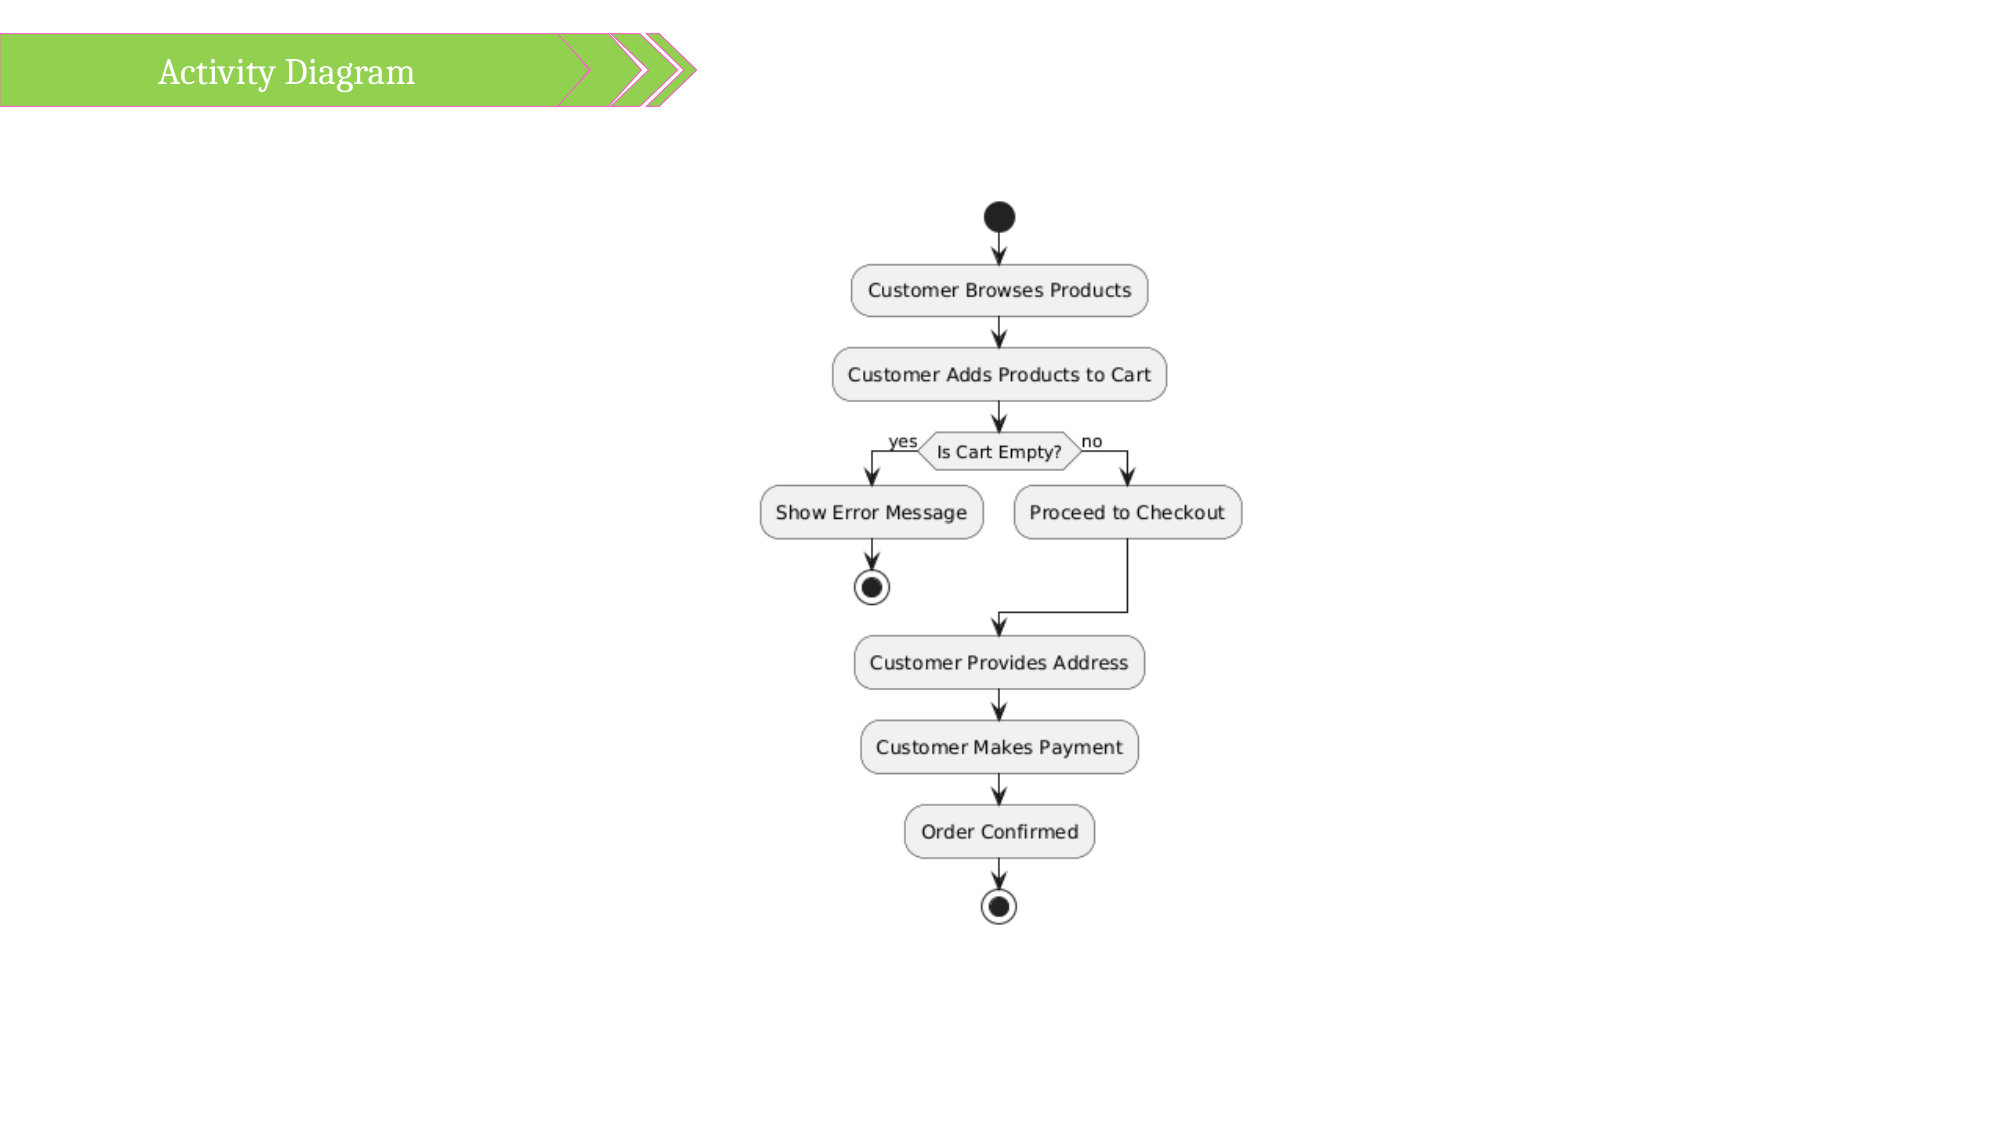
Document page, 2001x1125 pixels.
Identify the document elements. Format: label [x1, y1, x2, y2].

text_box [0, 33, 697, 107]
picture [743, 186, 1257, 939]
